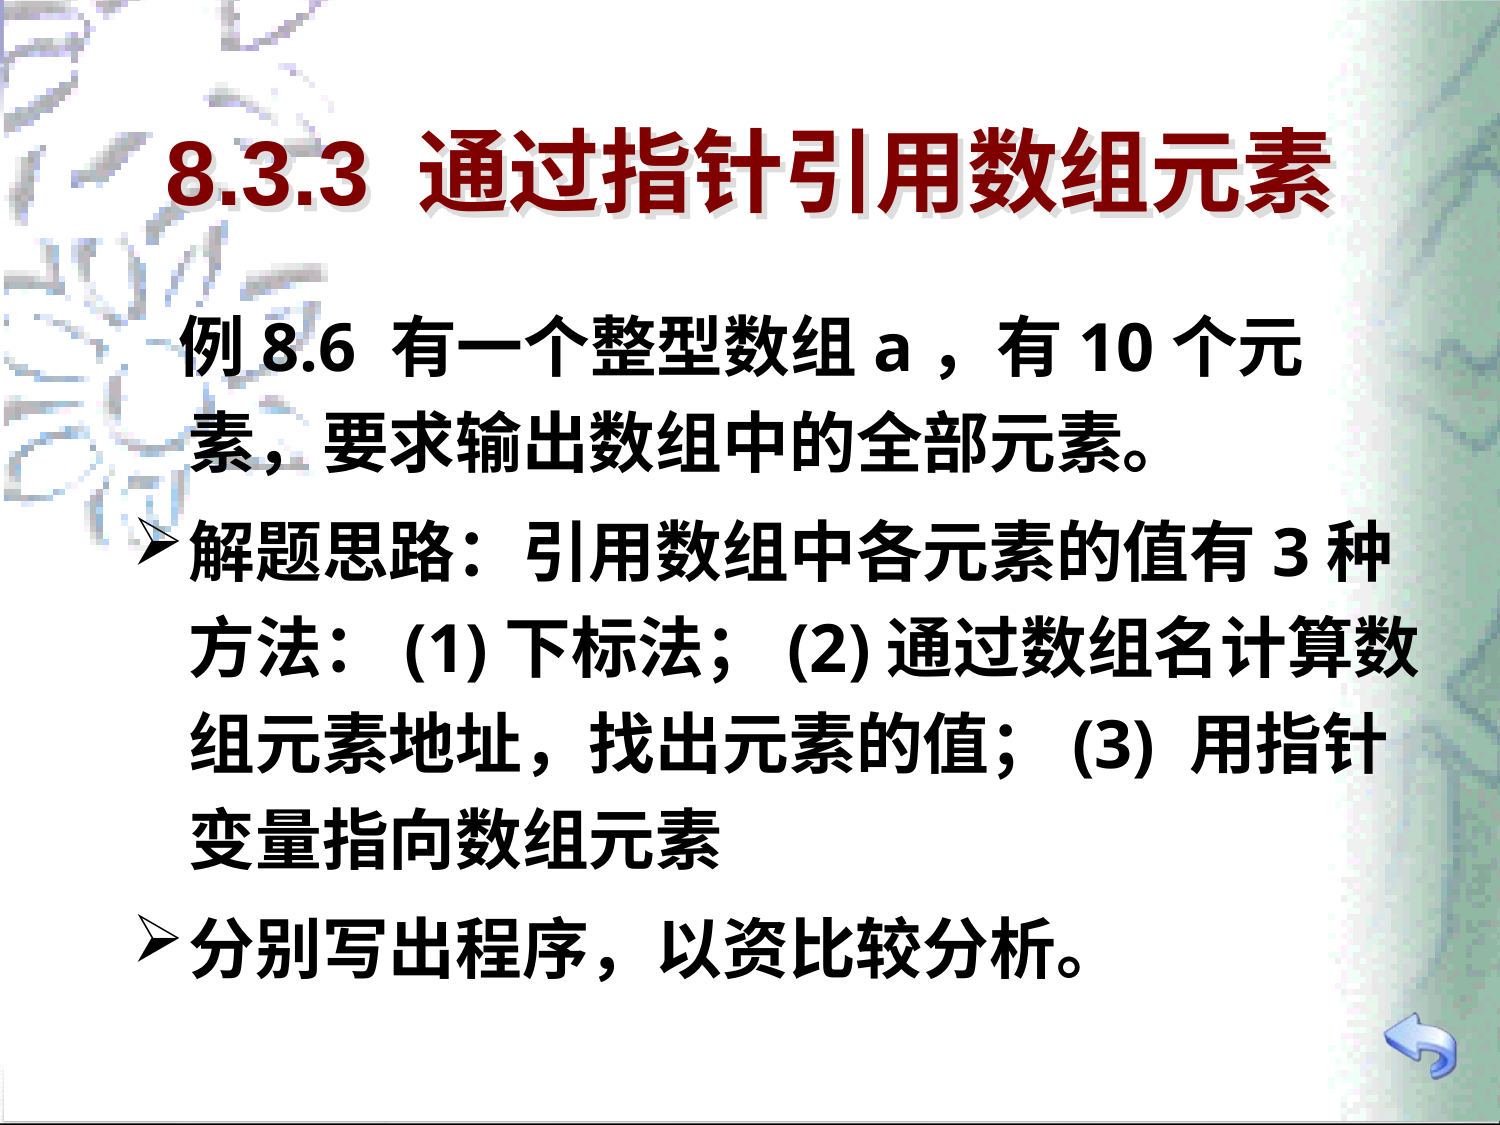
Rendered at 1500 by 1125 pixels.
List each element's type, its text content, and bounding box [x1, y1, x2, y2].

picture [0, 0, 1500, 1125]
title 8.3.3 通过指针引用数组元素 [46, 105, 1454, 232]
list 例8.6 有一个整型数组a，有10个元素，要求输出数组中的全部元素。 解题思路：引用数组中各元素的值有3种方法：(1)下标法；(2)通过数组名计算数组元素地址，找出元素的值；(3) 用指针变量指向数组元素 分别写出程序，以资比较分析。 [117, 281, 1442, 997]
